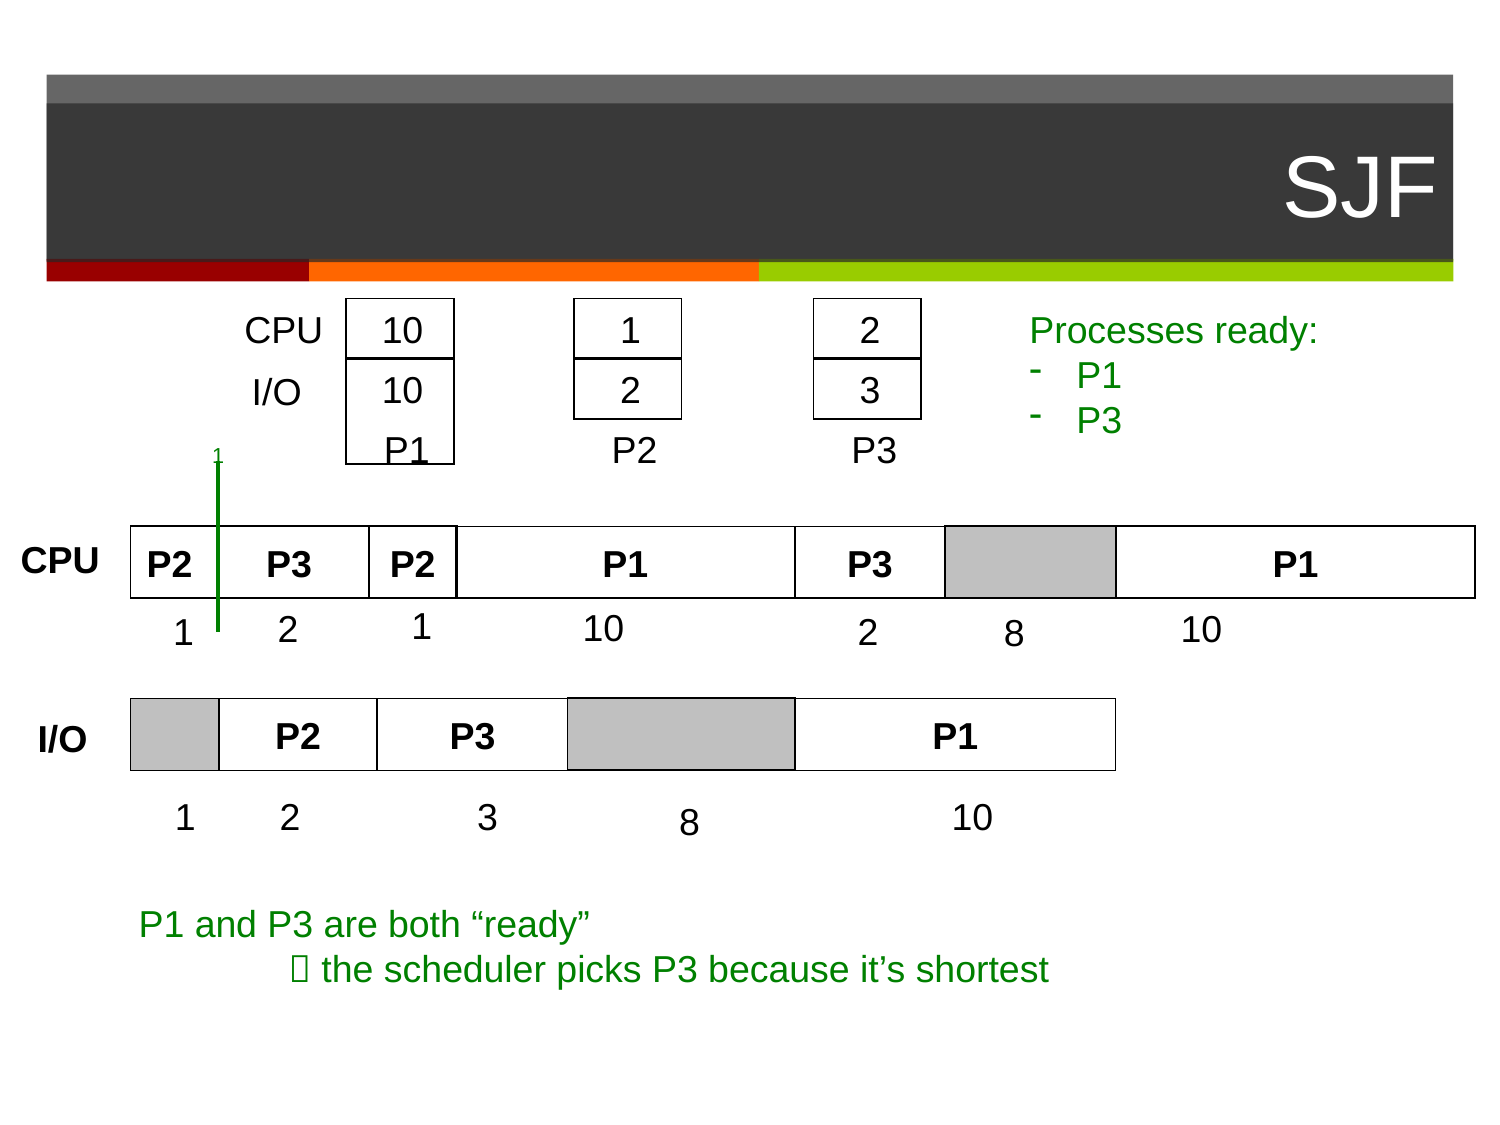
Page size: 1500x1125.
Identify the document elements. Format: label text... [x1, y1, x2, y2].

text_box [170, 408, 266, 676]
title SJF [46, 103, 1454, 263]
text_box P1 and P3 are both “ready”  the scheduler picks P3 because it’s shortest [123, 892, 1220, 998]
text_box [5, 297, 1476, 852]
